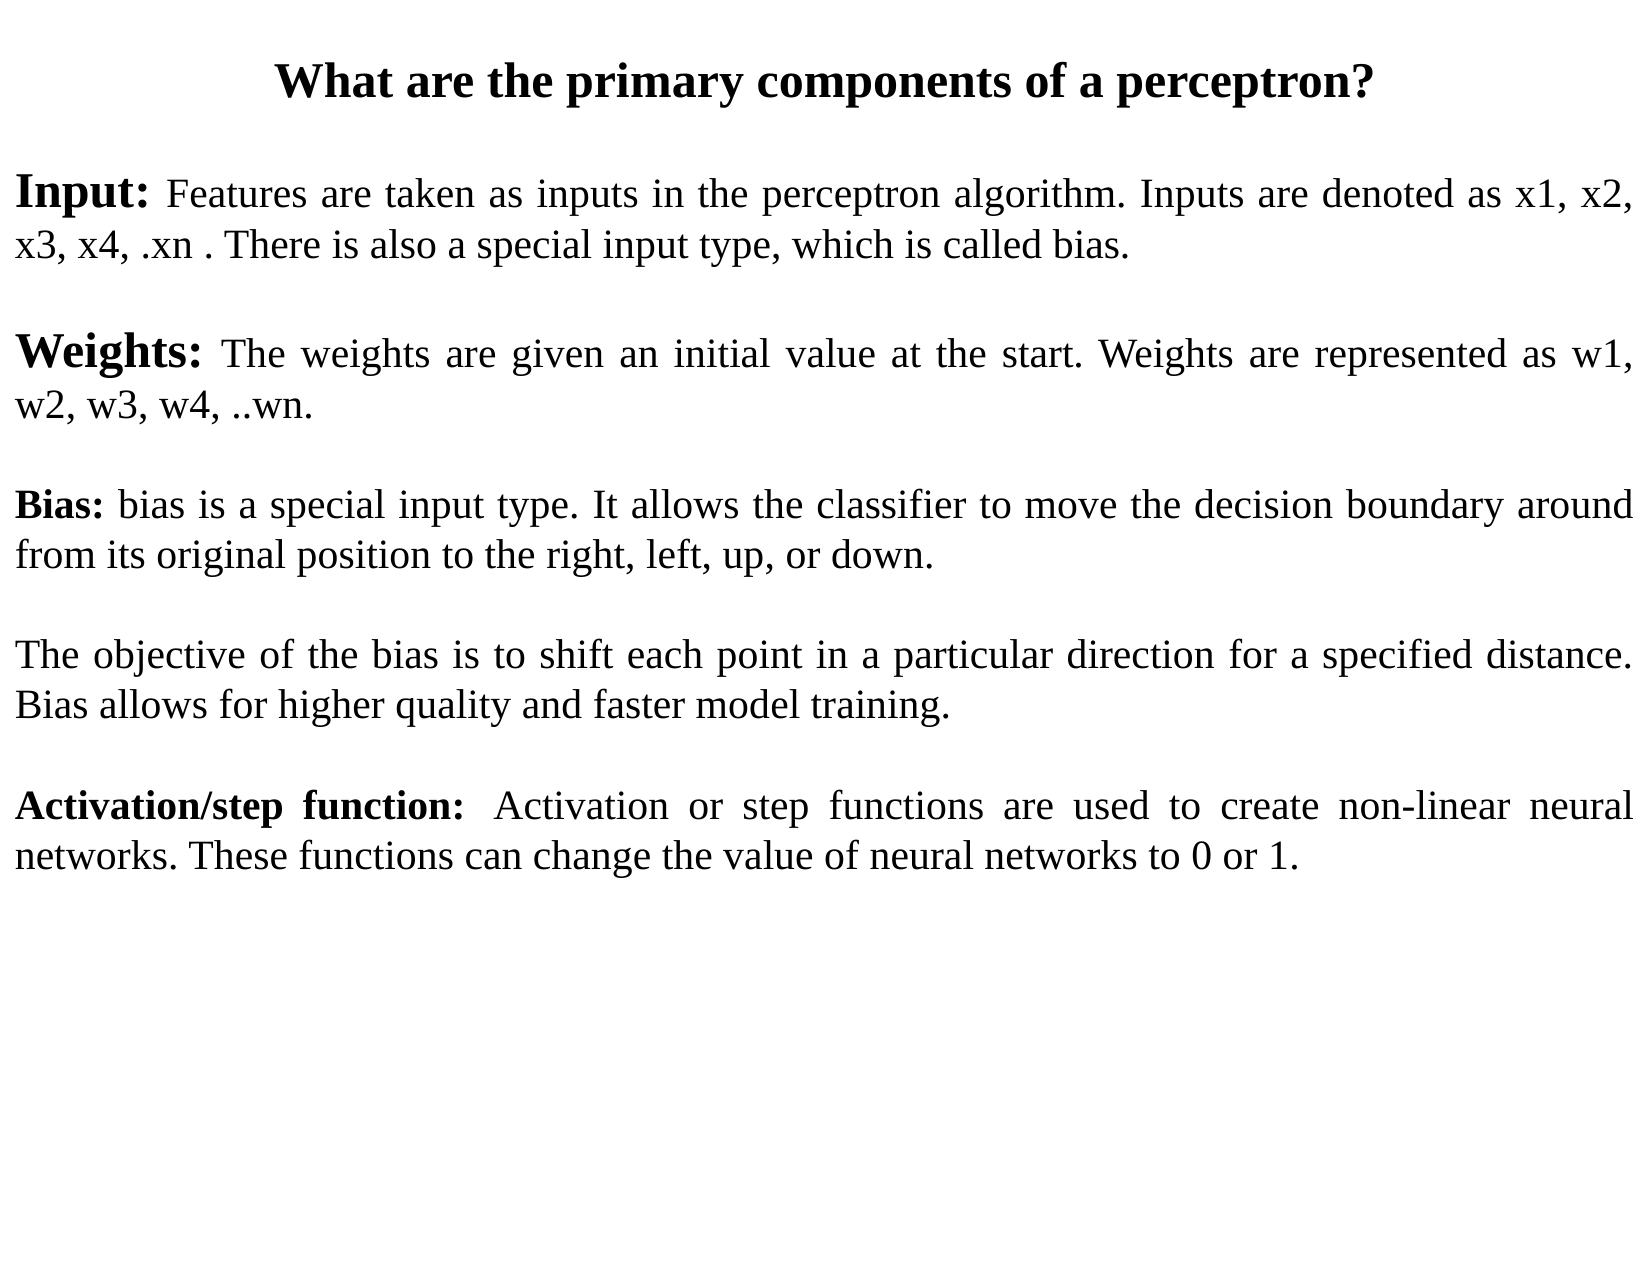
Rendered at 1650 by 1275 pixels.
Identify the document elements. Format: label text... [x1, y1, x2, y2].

text_box What are the primary components of a perceptron? Input: Features are taken as inputs in the perceptron algorithm. Inputs are denoted as x1, x2, x3, x4, .xn . There is also a special input type, which is called bias. Weights: The weights are given an initial value at the start. Weights are represented as w1, w2, w3, w4, ..wn. Bias: bias is a special input type. It allows the classifier to move the decision boundary around from its original position to the right, left, up, or down. The objective of the bias is to shift each point in a particular direction for a specified distance. Bias allows for higher quality and faster model training. Activation/step function: Activation or step functions are used to create non-linear neural networks. These functions can change the value of neural networks to 0 or 1. [0, 39, 1650, 935]
